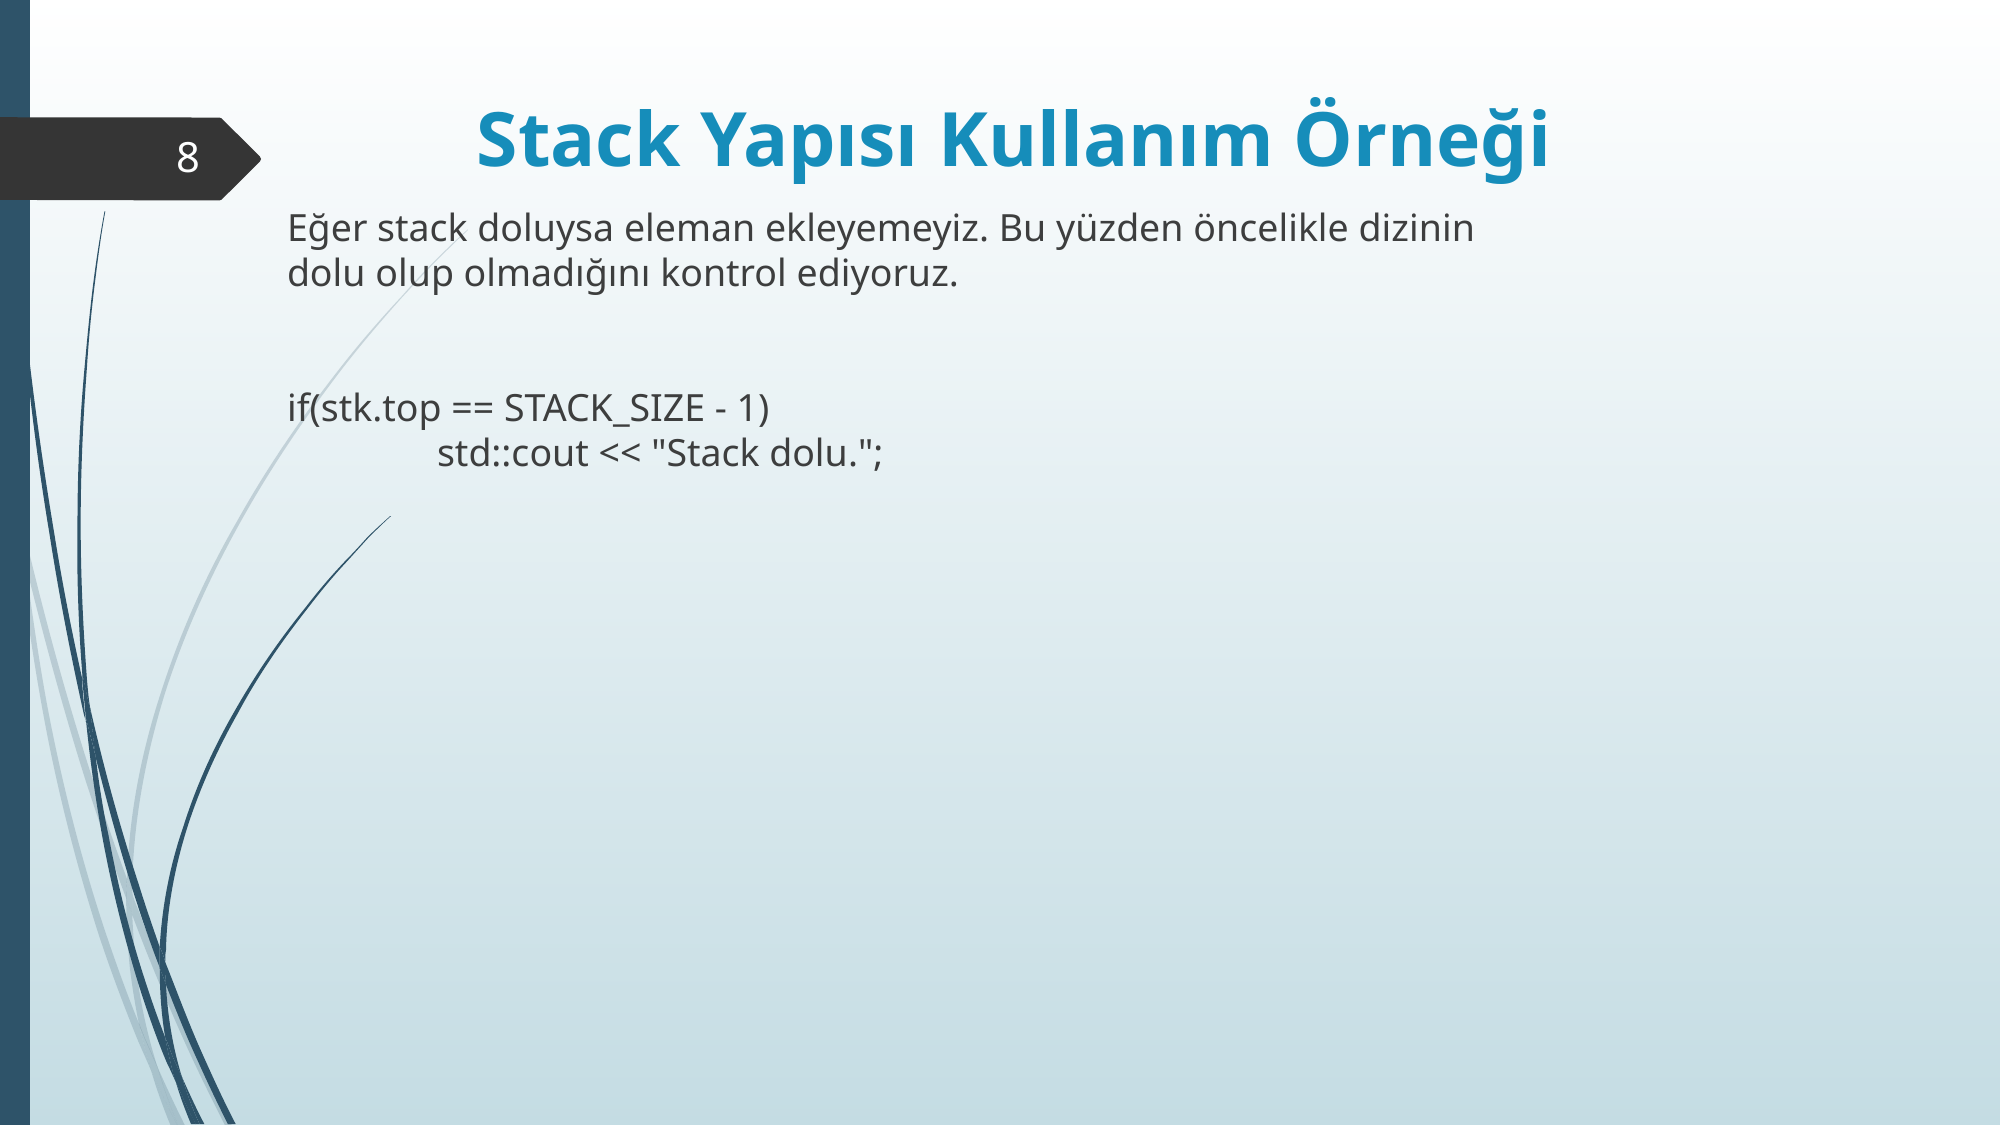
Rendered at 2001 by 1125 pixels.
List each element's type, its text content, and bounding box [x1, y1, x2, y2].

slide_number 8 [87, 129, 216, 190]
title Stack Yapısı Kullanım Örneği [215, 84, 1815, 252]
list Eğer stack doluysa eleman ekleyemeyiz. Bu yüzden öncelikle dizinin dolu olup olmadığını kontrol ediyoruz. if(stk.top == STACK_SIZE - 1) std::cout << "Stack dolu."; [272, 196, 1560, 1009]
